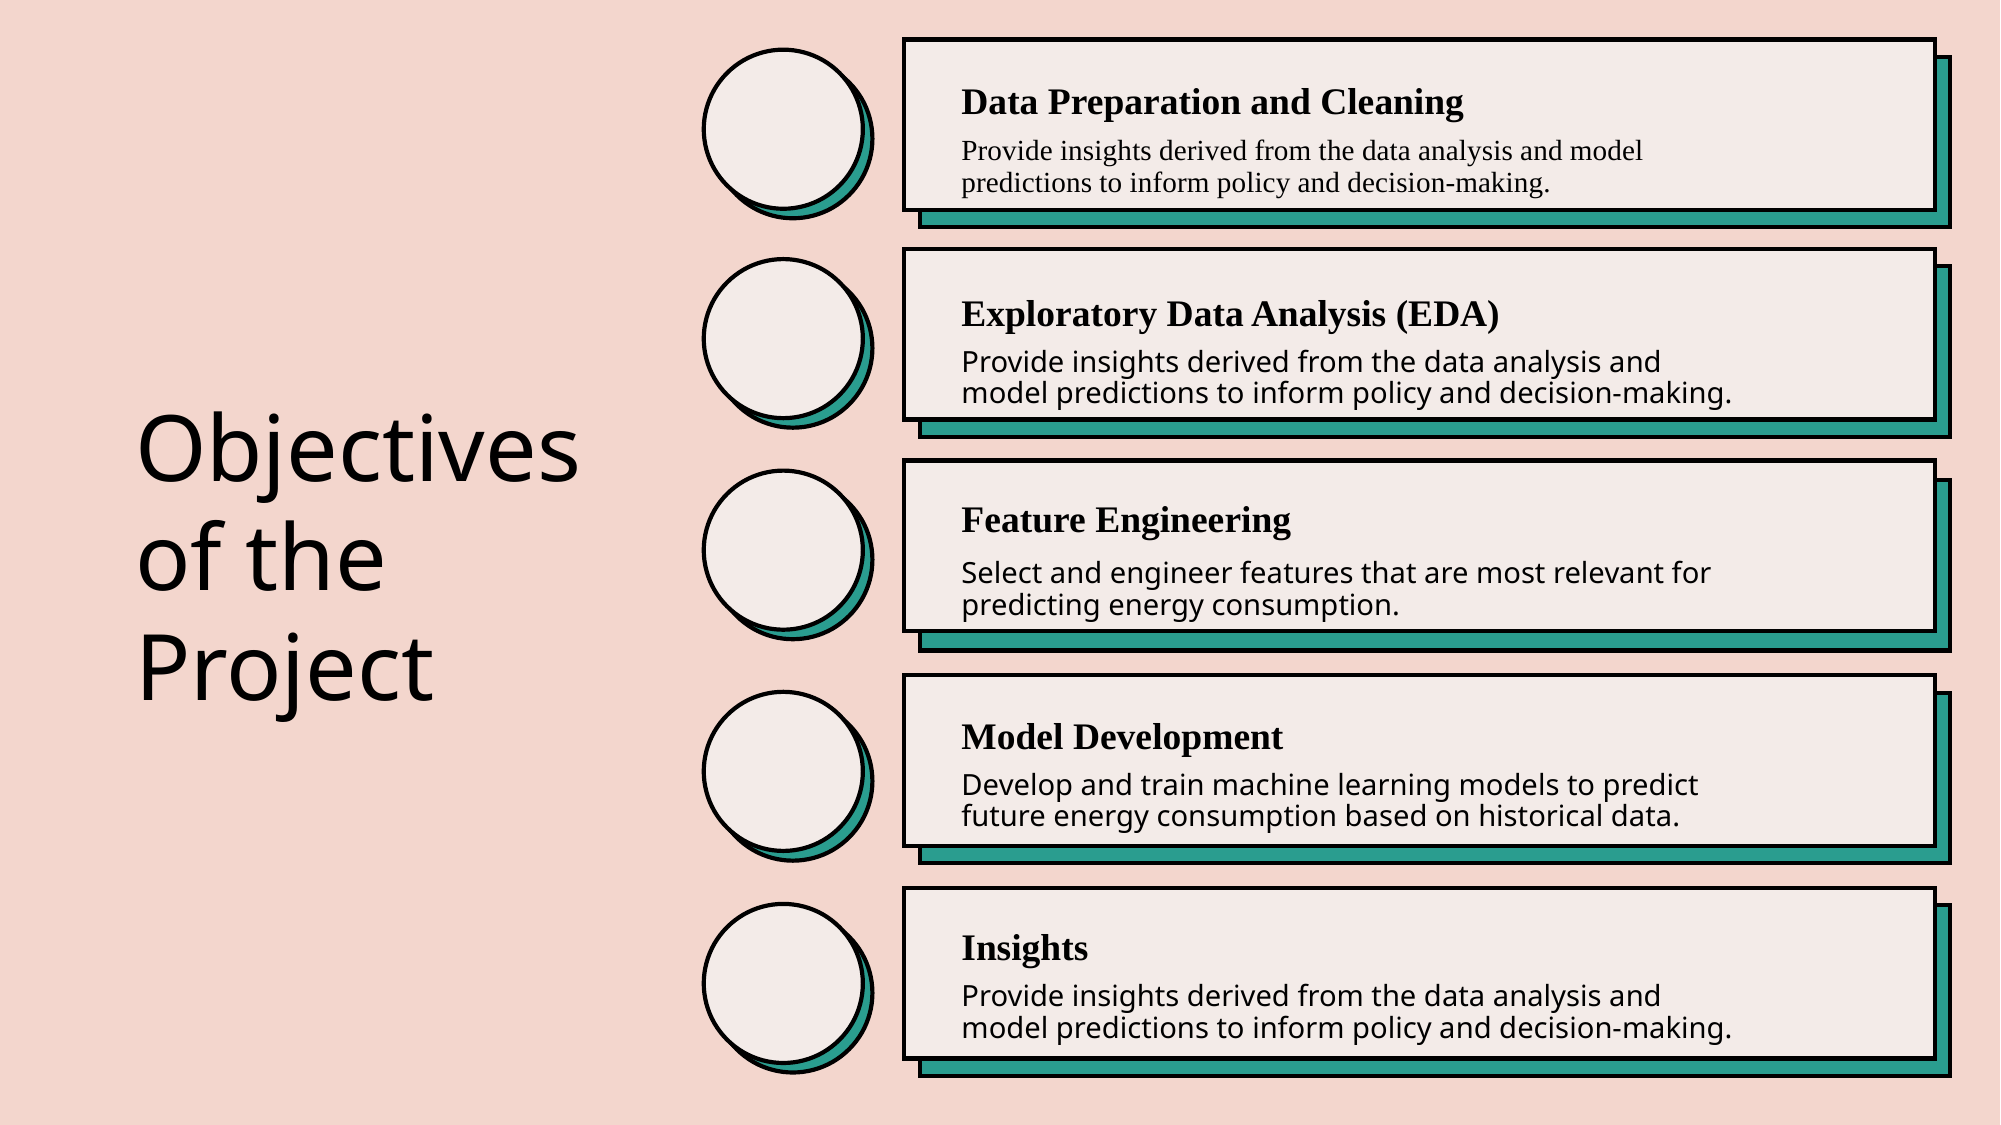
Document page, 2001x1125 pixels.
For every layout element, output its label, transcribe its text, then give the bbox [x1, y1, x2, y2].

title Objectives of the Project [120, 319, 647, 789]
list Insights [946, 921, 1577, 974]
list Model Development [946, 709, 1577, 762]
list Provide insights derived from the data analysis and model predictions to inform policy and decision-making. [946, 974, 1772, 1030]
list Data Preparation and Cleaning [946, 75, 1577, 131]
list Select and engineer features that are most relevant for predicting energy consumption. [946, 551, 1772, 607]
list Feature Engineering [946, 493, 1577, 549]
list Provide insights derived from the data analysis and model predictions to inform policy and decision-making. [946, 128, 1772, 184]
list Develop and train machine learning models to predict future energy consumption based on historical data. [946, 762, 1772, 819]
list Provide insights derived from the data analysis and model predictions to inform policy and decision-making. [946, 339, 1772, 396]
list Exploratory Data Analysis (EDA) [946, 286, 1577, 339]
